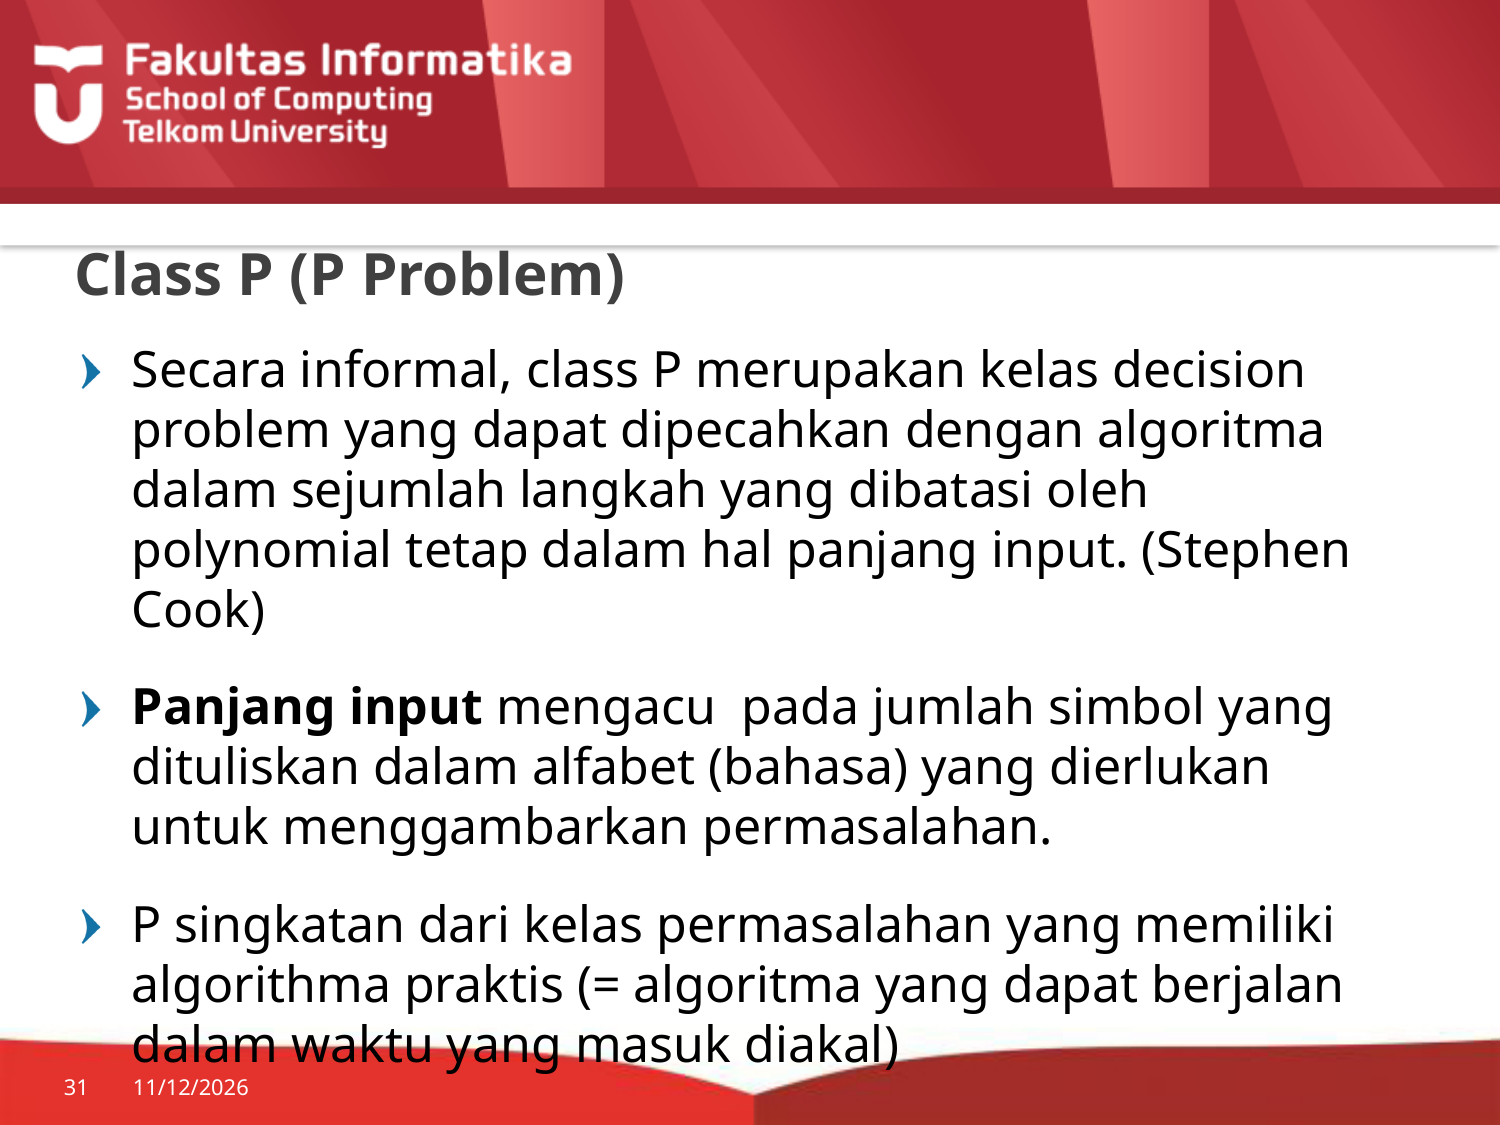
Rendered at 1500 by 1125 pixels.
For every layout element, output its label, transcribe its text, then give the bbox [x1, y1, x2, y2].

picture [75, 898, 104, 946]
picture [0, 1024, 1500, 1125]
slide_number 31 [63, 1058, 123, 1119]
title Class P (P Problem) [59, 219, 1426, 325]
picture [75, 343, 104, 391]
picture [0, 0, 1500, 203]
list Secara informal, class P merupakan kelas decision problem yang dapat dipecahkan dengan algoritma dalam sejumlah langkah yang dibatasi oleh polynomial tetap dalam hal panjang input. (Stephen Cook) Panjang input mengacu pada jumlah simbol yang dituliskan dalam alfabet (bahasa) yang dierlukan untuk menggambarkan permasalahan. P singkatan dari kelas permasalahan yang memiliki algorithma praktis (= algoritma yang dapat berjalan dalam waktu yang masuk diakal) [60, 329, 1426, 990]
picture [75, 680, 104, 729]
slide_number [132, 1058, 403, 1119]
